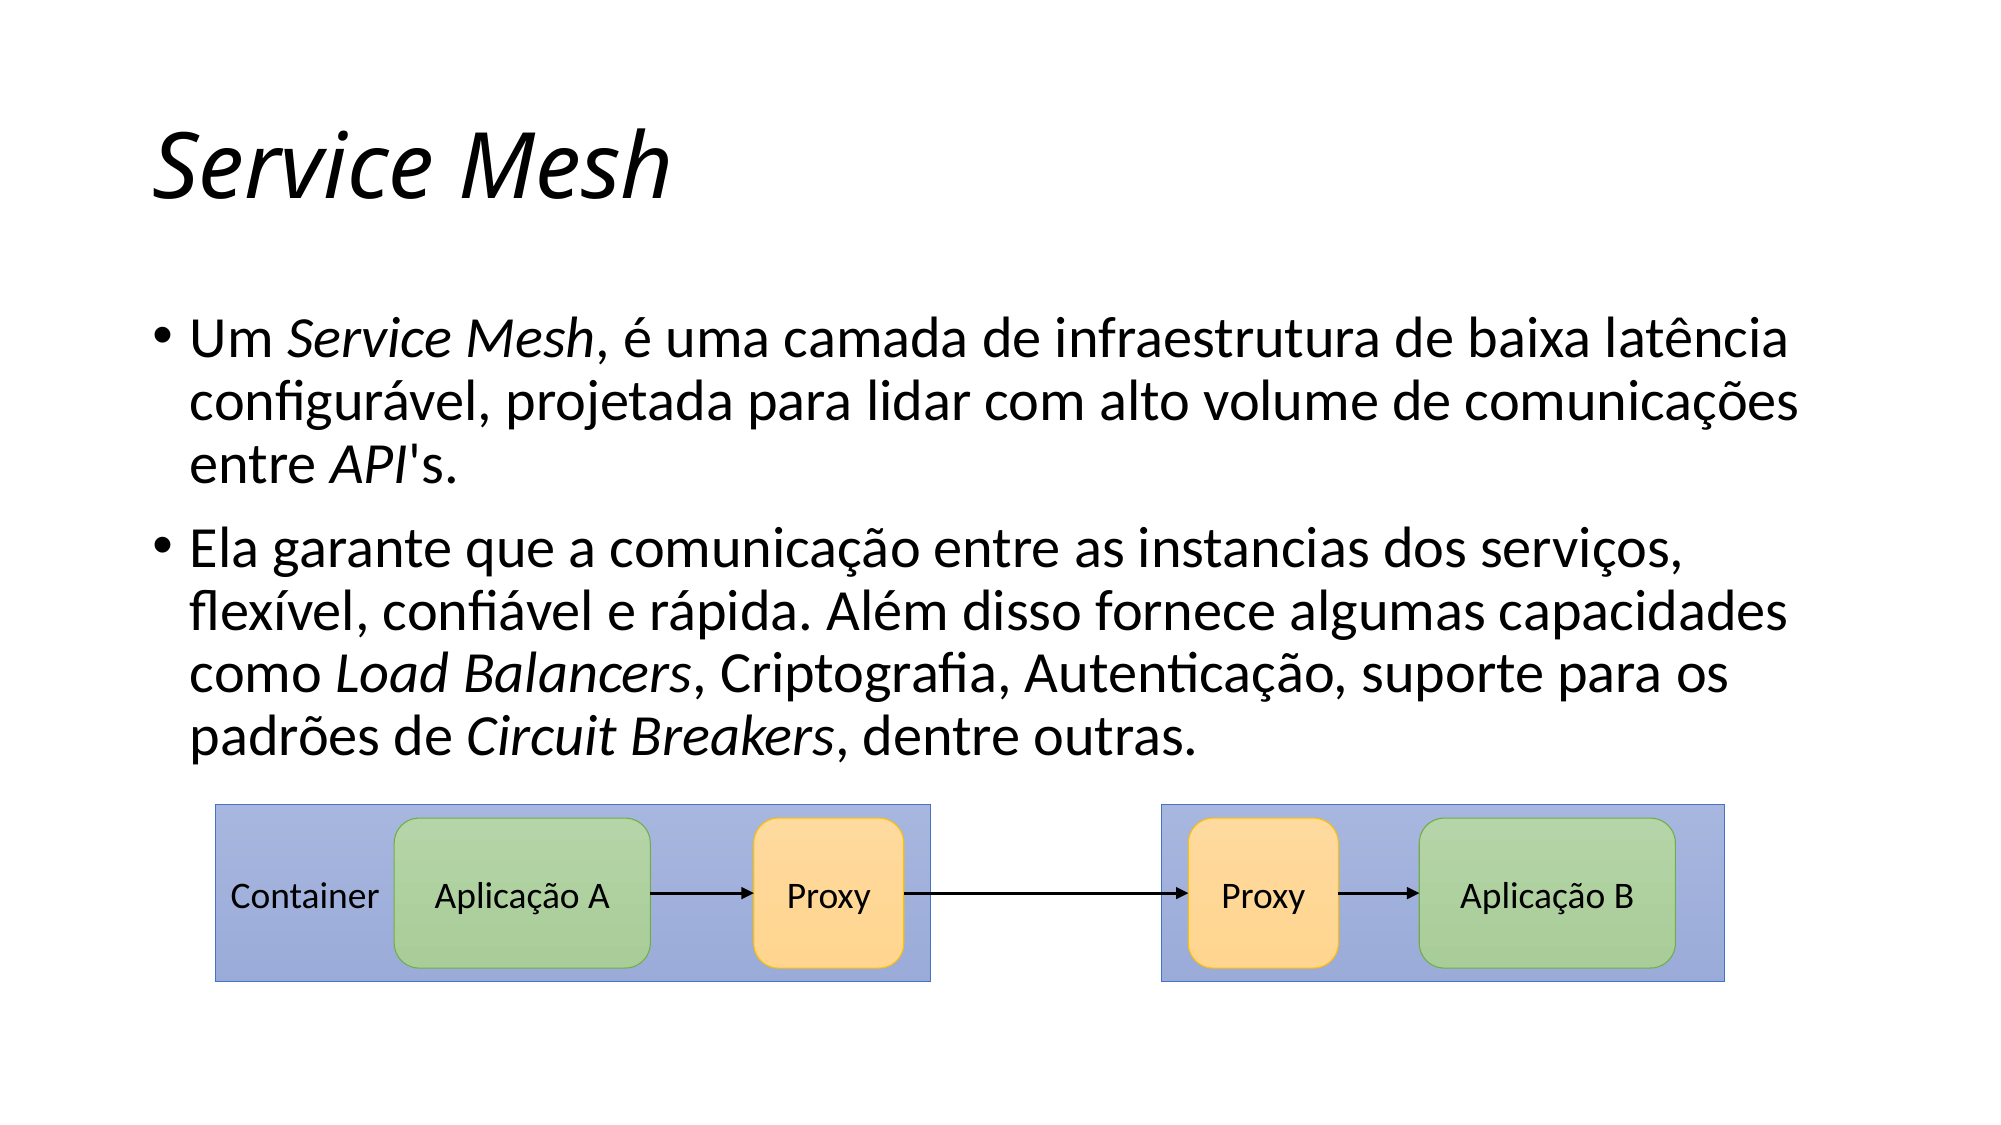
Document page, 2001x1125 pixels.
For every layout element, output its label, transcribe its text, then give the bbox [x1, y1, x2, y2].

text_box Proxy [1187, 817, 1339, 969]
text_box [1161, 804, 1725, 982]
text_box Aplicação B [1418, 817, 1676, 969]
text_box Aplicação A [393, 817, 651, 969]
text_box Container [215, 804, 931, 982]
title Service Mesh [137, 59, 1863, 278]
text_box Proxy [753, 817, 905, 969]
list Um Service Mesh, é uma camada de infraestrutura de baixa latência configurável, projetada para lidar com alto volume de comunicações entre API's. Ela garante que a comunicação entre as instancias dos serviços, flexível, confiável e rápida. Além disso fornece algumas capacidades como Load Balancers, Criptografia, Autenticação, suporte para os padrões de Circuit Breakers, dentre outras. [137, 299, 1863, 1014]
